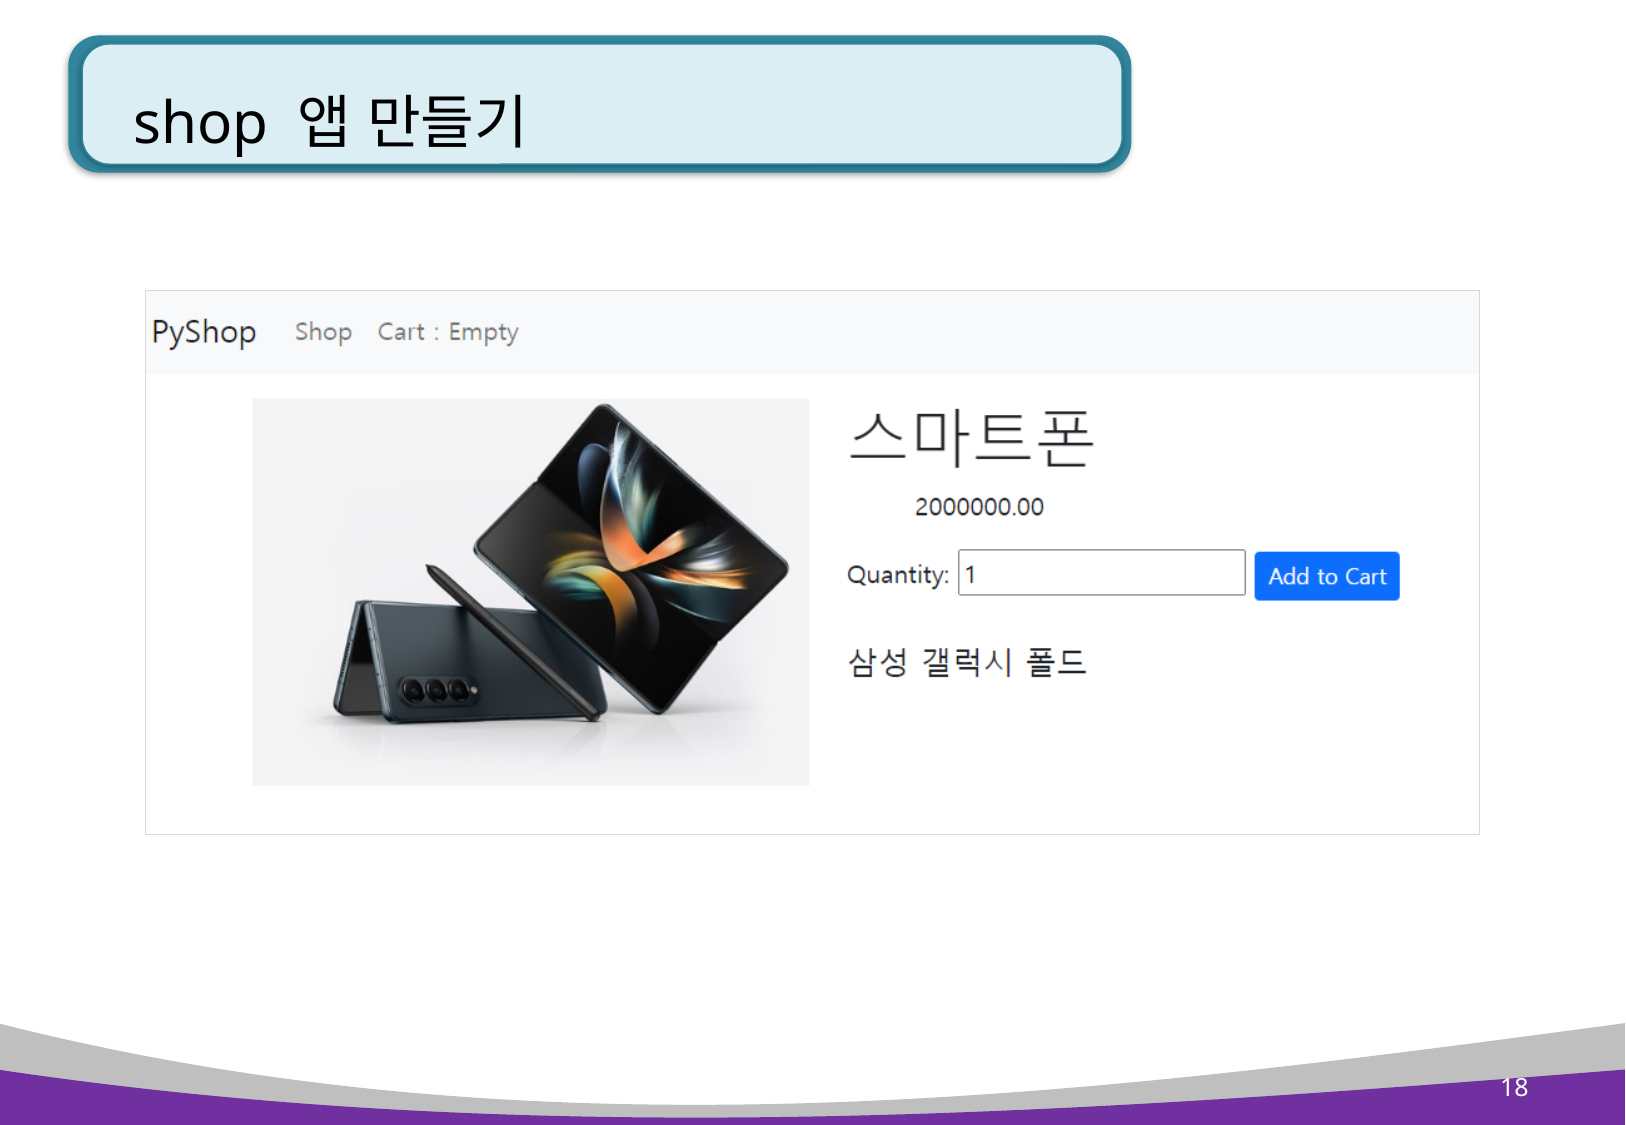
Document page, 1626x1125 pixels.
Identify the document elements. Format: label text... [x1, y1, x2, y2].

picture [145, 290, 1480, 835]
slide_number 18 [1452, 1058, 1544, 1119]
title shop 앱 만들기 [103, 32, 1121, 173]
